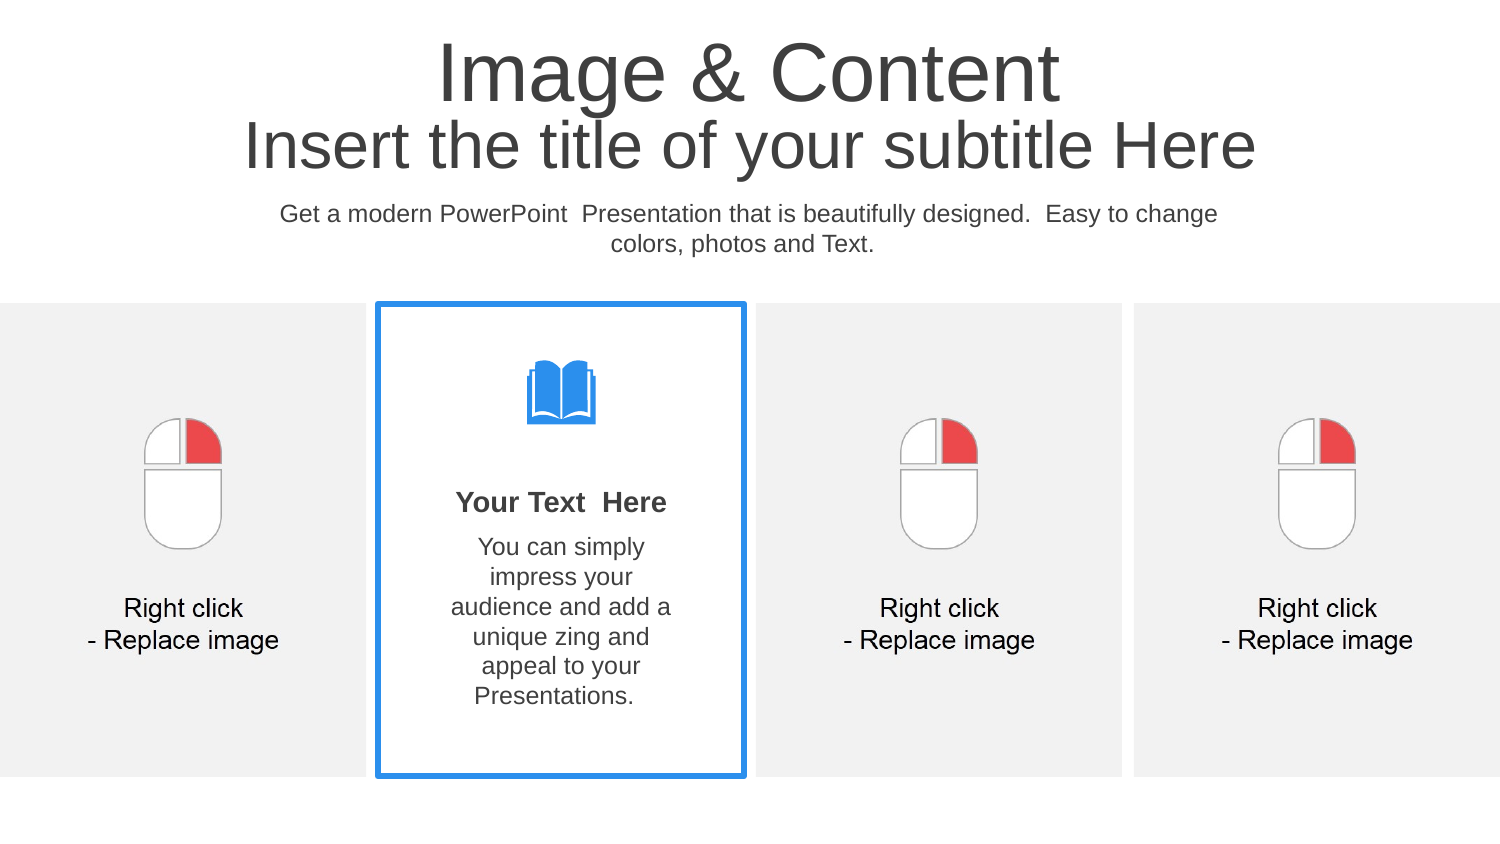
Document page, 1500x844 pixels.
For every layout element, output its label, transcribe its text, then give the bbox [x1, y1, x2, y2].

picture [0, 303, 367, 777]
picture [1133, 303, 1500, 777]
text_box Get a modern PowerPoint Presentation that is beautifully designed. Easy to change colors, photos and Text. [245, 189, 1255, 266]
text_box [527, 360, 596, 425]
picture [755, 303, 1123, 777]
subtitle Insert the title of your subtitle Here [2, 116, 1500, 167]
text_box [425, 475, 698, 720]
title Image & Content [0, 20, 1498, 116]
